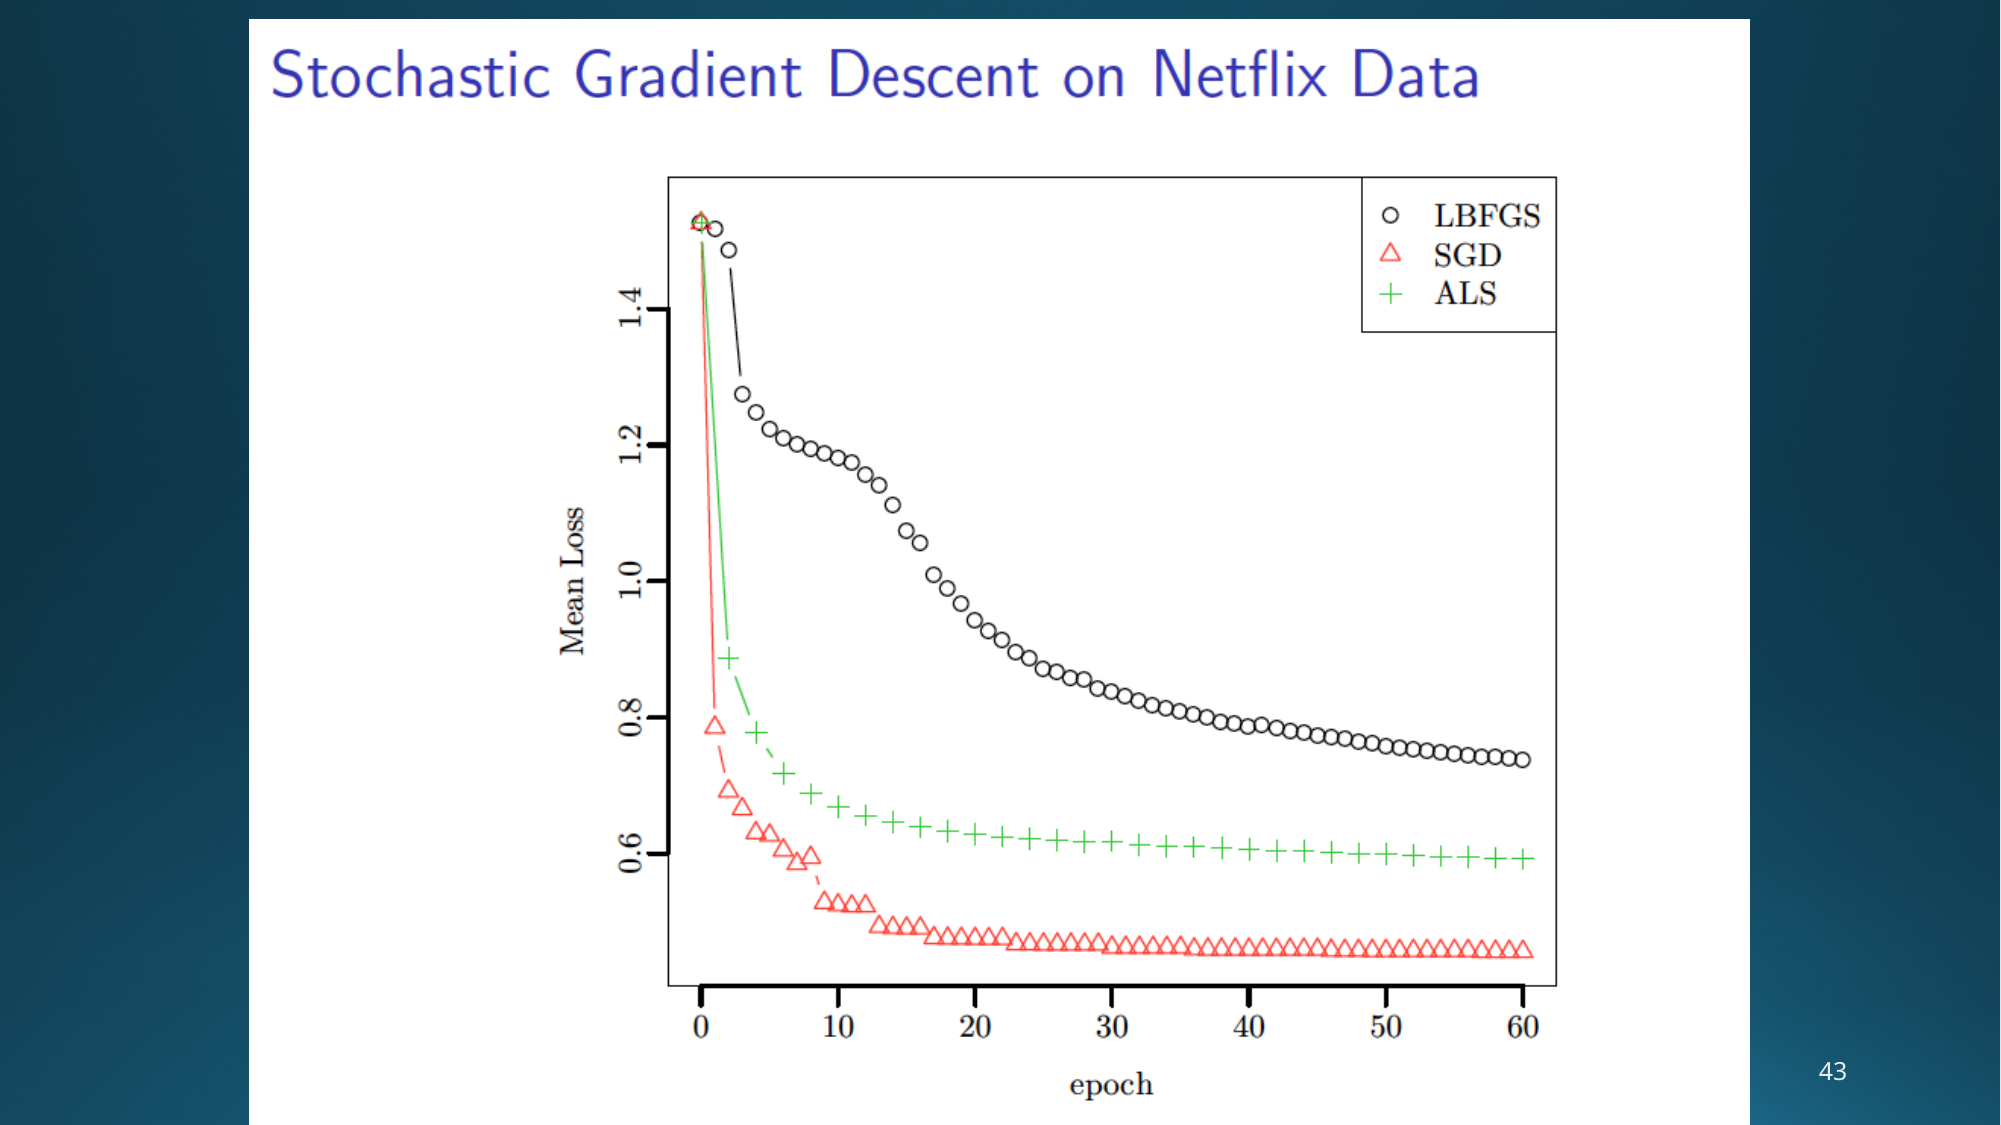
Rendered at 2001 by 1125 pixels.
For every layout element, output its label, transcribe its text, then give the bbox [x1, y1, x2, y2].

picture [0, 0, 2001, 1125]
slide_number 43 [1750, 1042, 1863, 1103]
